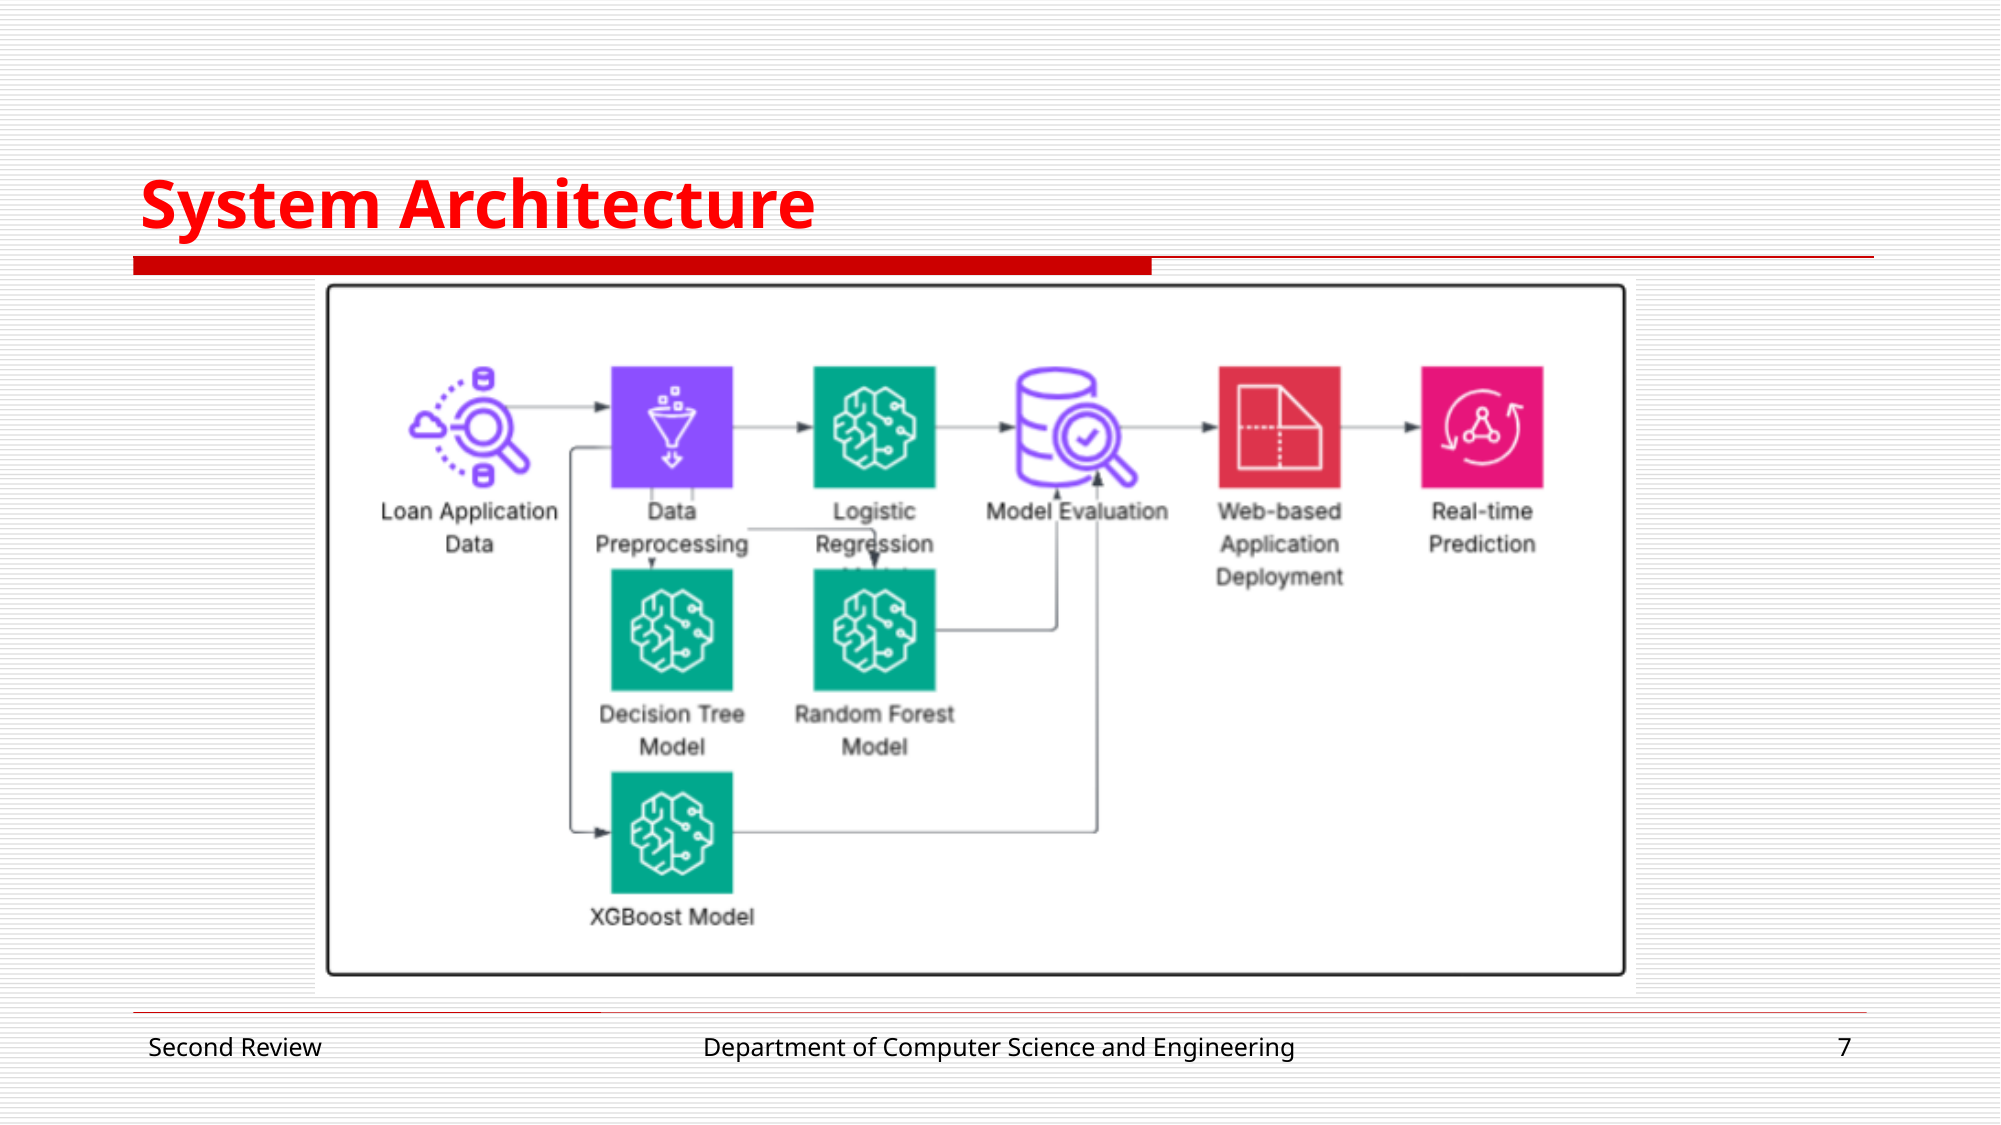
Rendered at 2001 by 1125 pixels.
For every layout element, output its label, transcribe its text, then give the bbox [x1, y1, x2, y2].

title System Architecture [125, 50, 1876, 250]
picture [0, 0, 2001, 1125]
slide_number Second Review [133, 1024, 567, 1103]
footer Department of Computer Science and Engineering [683, 1024, 1317, 1103]
slide_number 7 [1433, 1024, 1867, 1103]
